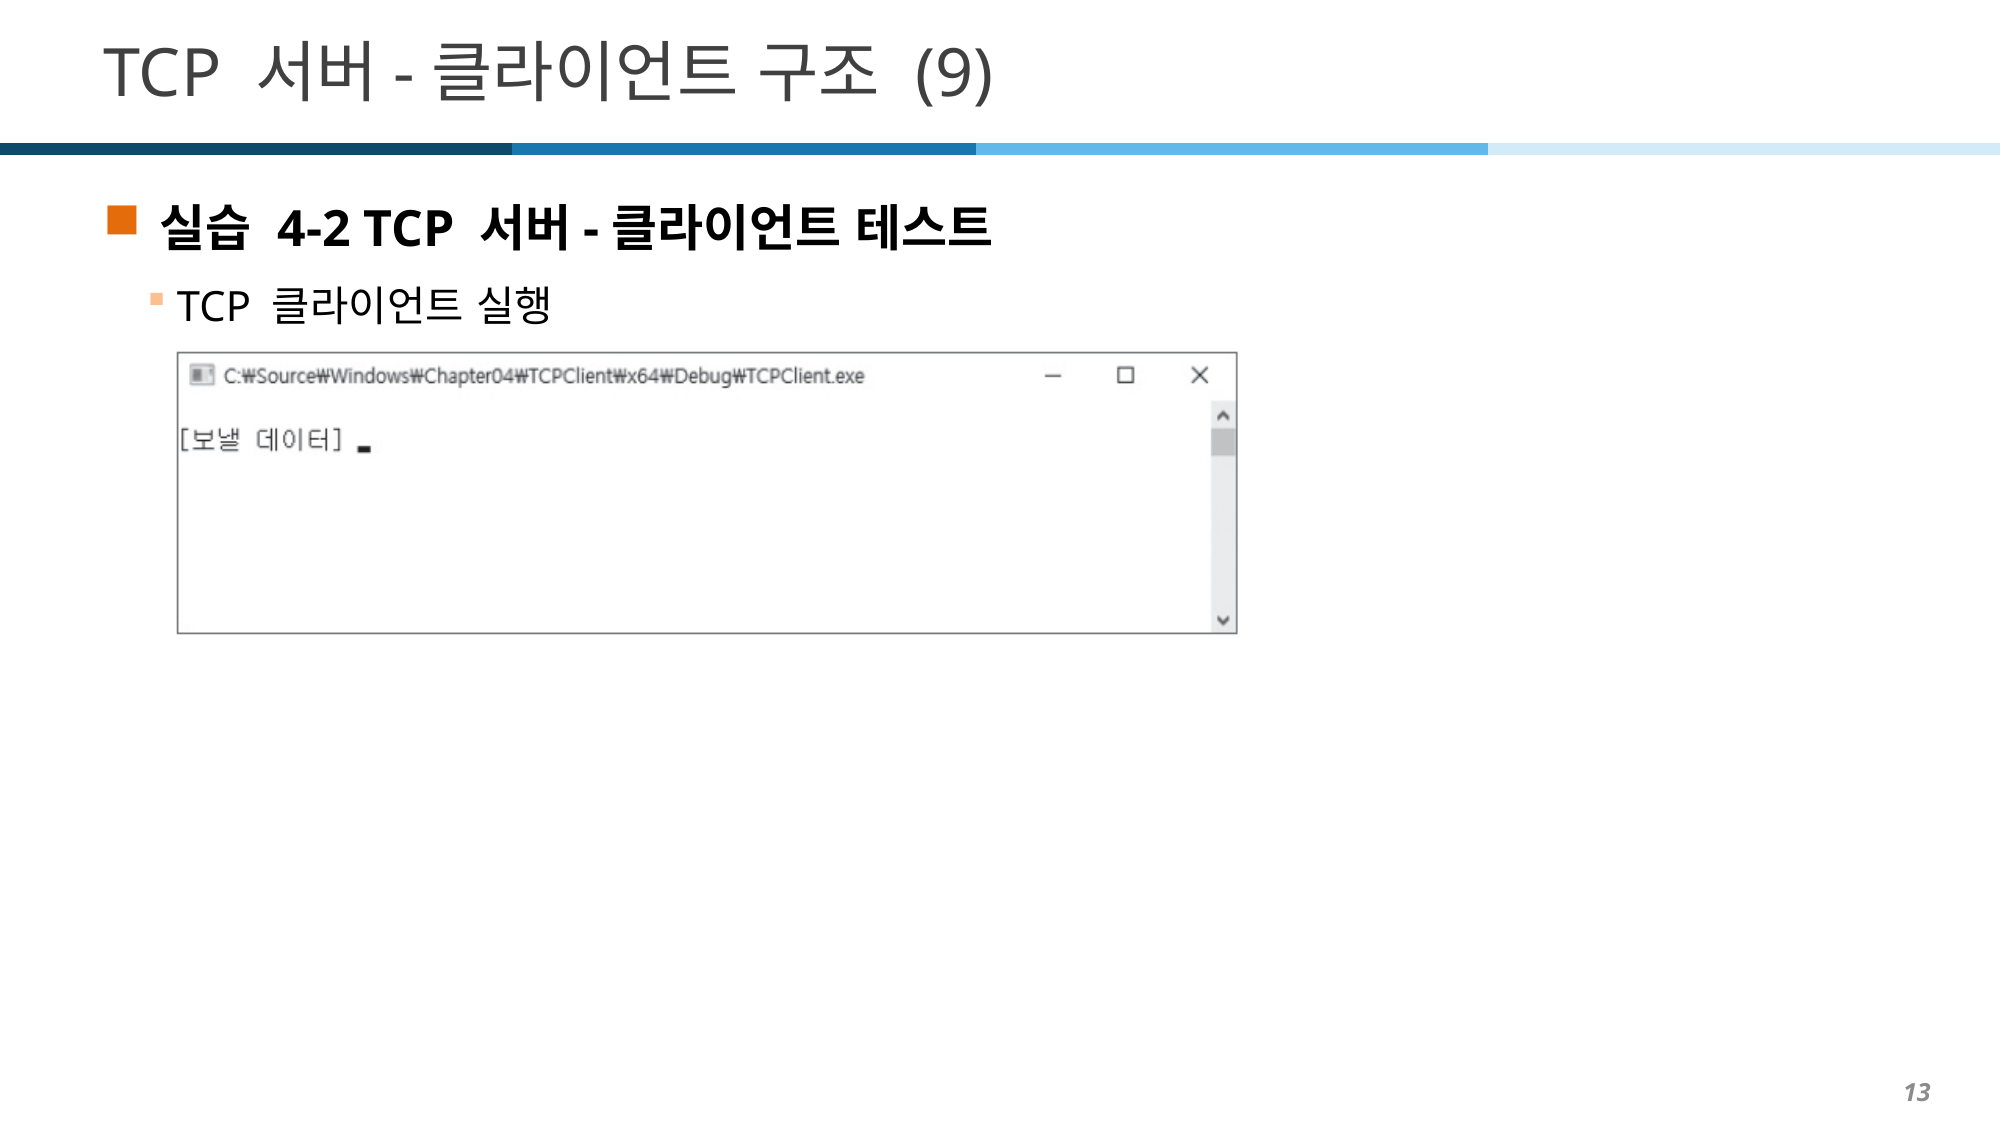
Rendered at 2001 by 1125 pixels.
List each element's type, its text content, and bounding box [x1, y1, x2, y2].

title TCP 서버-클라이언트 구조 (9) [88, 18, 1920, 122]
list 실습 4-2 TCP 서버-클라이언트 테스트 TCP 클라이언트 실행 [88, 176, 1920, 1083]
picture [174, 349, 1241, 637]
